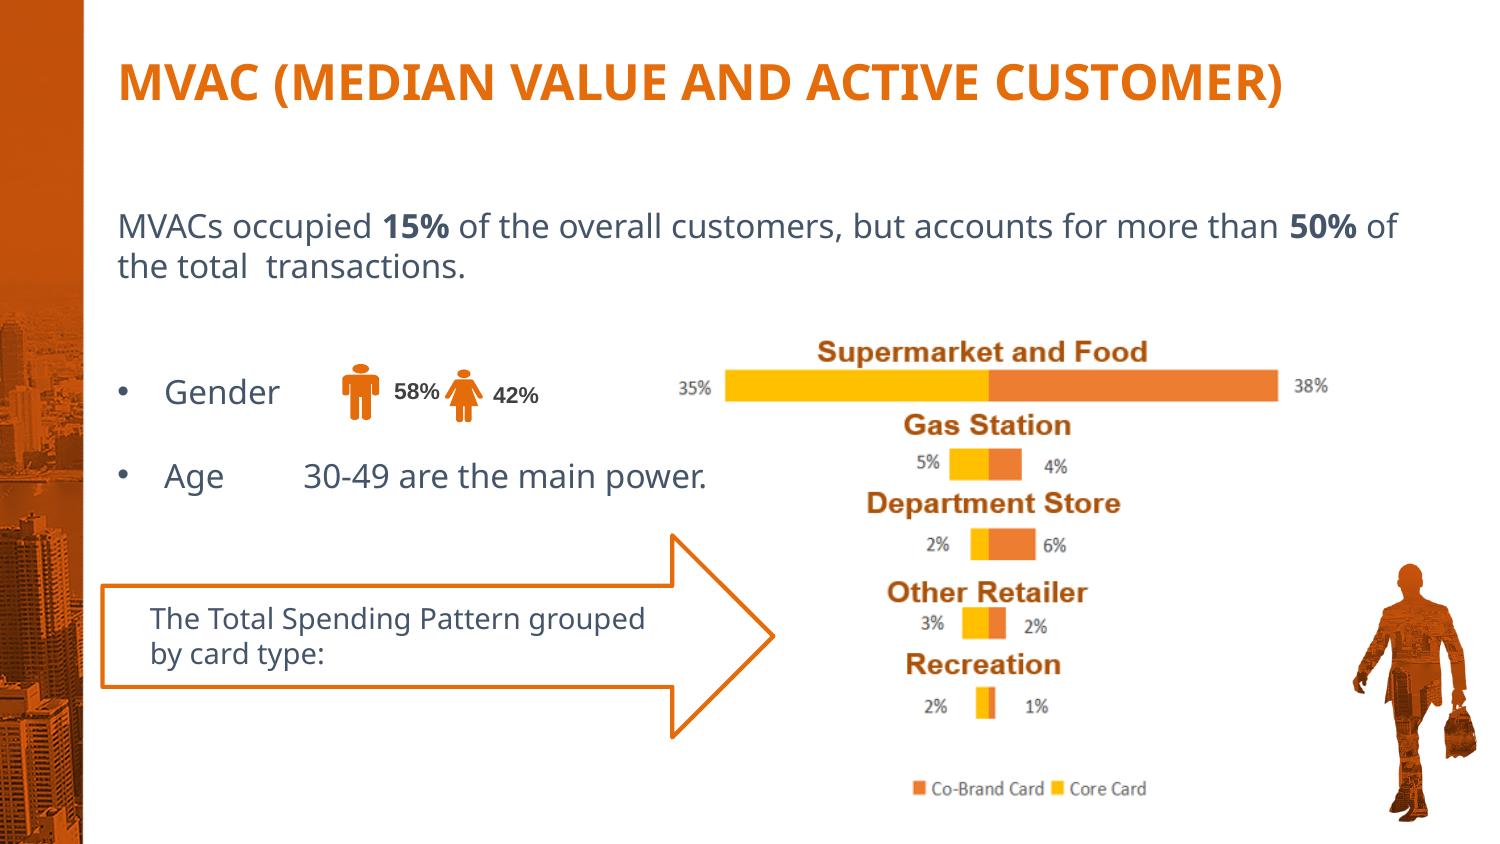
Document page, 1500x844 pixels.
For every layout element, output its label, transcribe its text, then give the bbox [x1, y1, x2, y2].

text_box MVACs occupied 15% of the overall customers, but accounts for more than 50% of the total transactions. [102, 198, 1489, 293]
text_box Gender Age 30-49 are the main power. [102, 363, 664, 504]
list MVAC (MEDIAN VALUE AND ACTIVE CUSTOMER) [102, 33, 1479, 129]
picture [0, 0, 1500, 844]
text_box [342, 363, 560, 423]
text_box [100, 583, 664, 689]
text_box The Total Spending Pattern grouped by card type: [134, 593, 664, 678]
